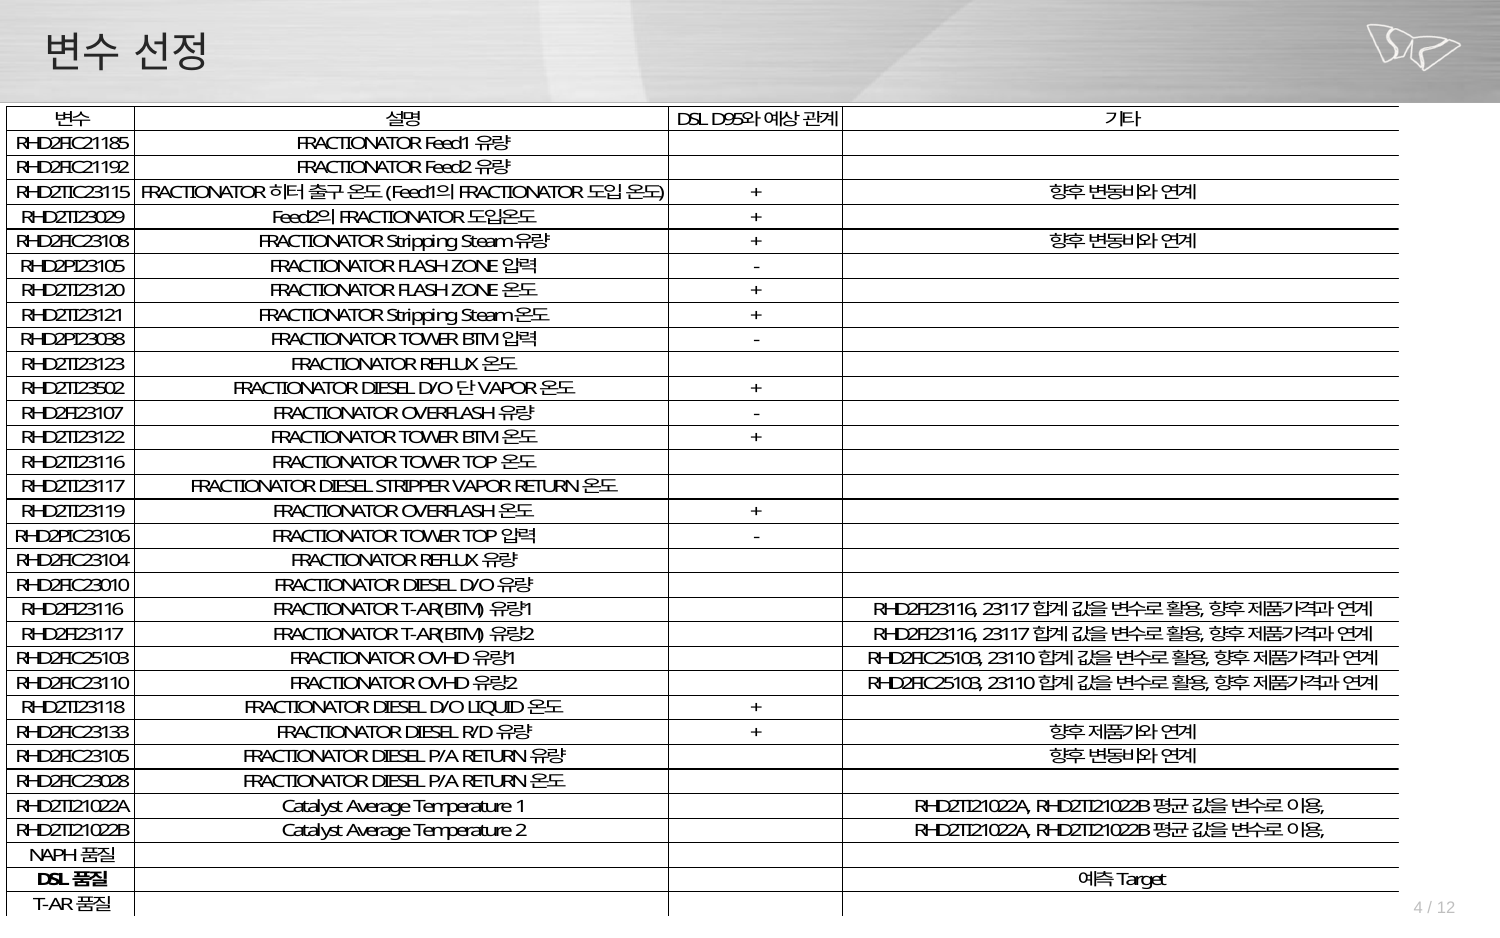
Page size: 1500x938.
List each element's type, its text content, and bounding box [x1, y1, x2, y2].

picture [0, 0, 1500, 103]
picture [5, 105, 1401, 918]
title 변수 선정 [29, 20, 1164, 83]
slide_number 4 / 12 [1120, 882, 1471, 933]
